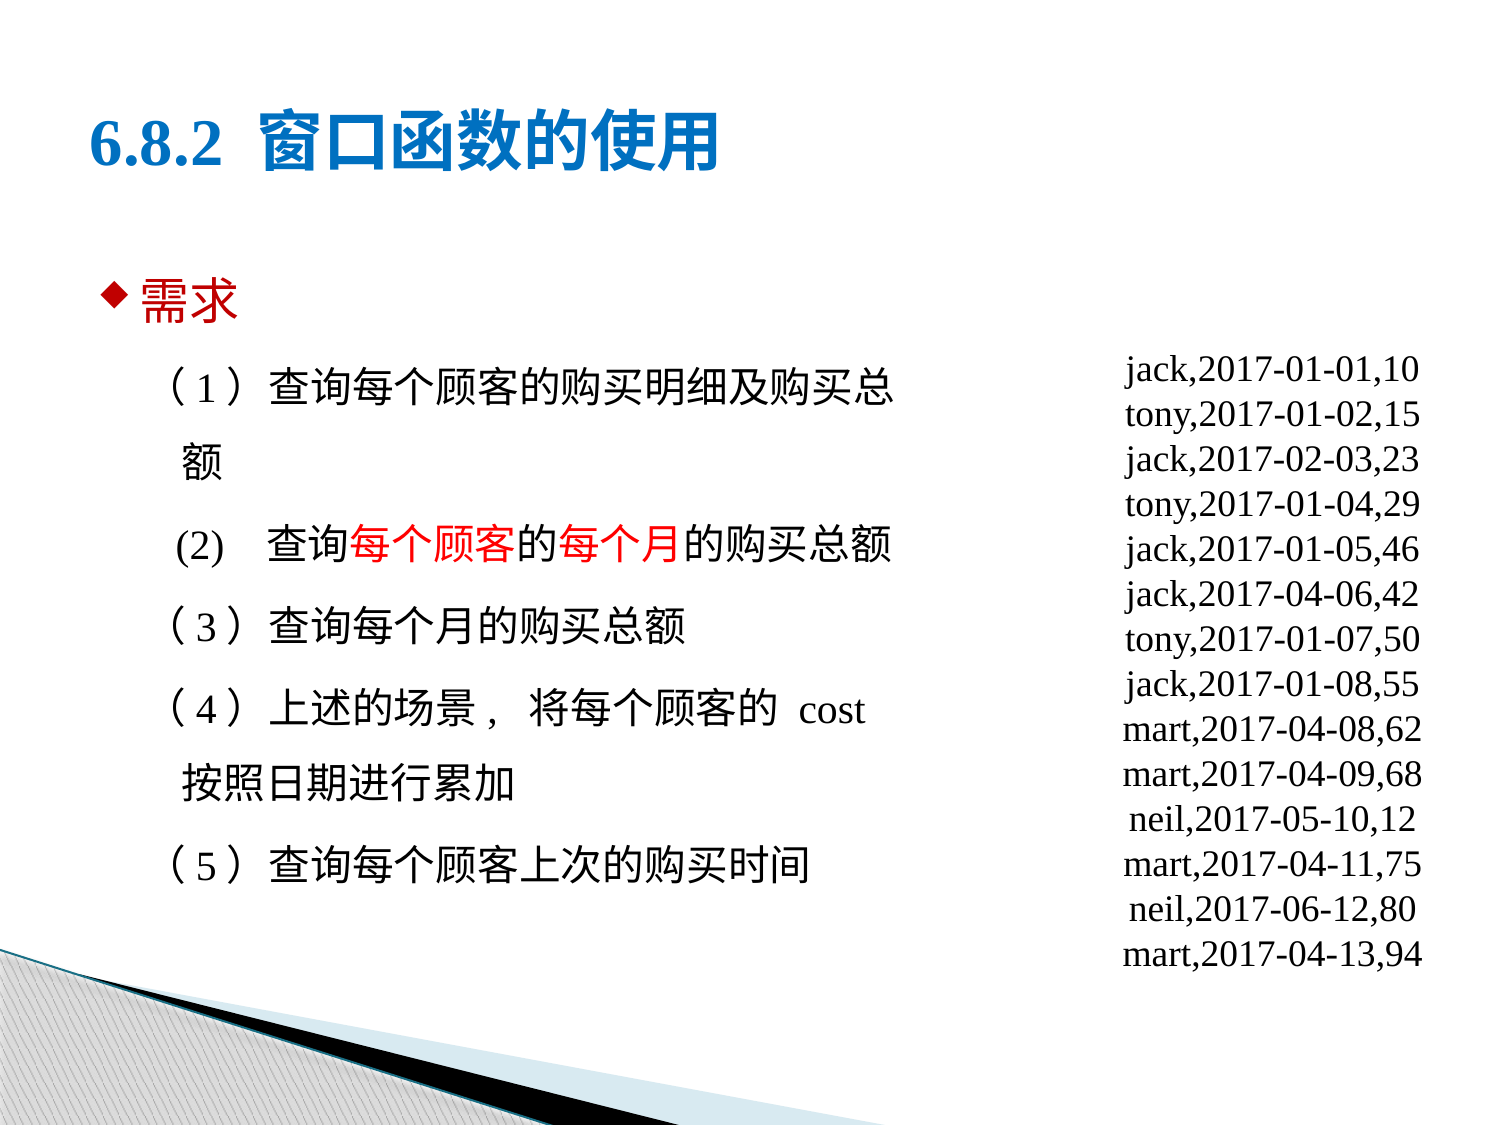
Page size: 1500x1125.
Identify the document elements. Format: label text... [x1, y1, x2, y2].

text_box jack,2017-01-01,10 tony,2017-01-02,15 jack,2017-02-03,23 tony,2017-01-04,29 jack,2017-01-05,46 jack,2017-04-06,42 tony,2017-01-07,50 jack,2017-01-08,55 mart,2017-04-08,62 mart,2017-04-09,68 neil,2017-05-10,12 mart,2017-04-11,75 neil,2017-06-12,80 mart,2017-04-13,94 [969, 337, 1500, 1027]
title 6.8.2 窗口函数的使用 [75, 45, 916, 233]
list 需求 （1）查询每个顾客的购买明细及购买总额 (2) 查询每个顾客的每个月的购买总额 （3）查询每个月的购买总额 （4）上述的场景, 将每个顾客的 cost 按照日期进行累加 （5）查询每个顾客上次的购买时间 [64, 231, 929, 975]
